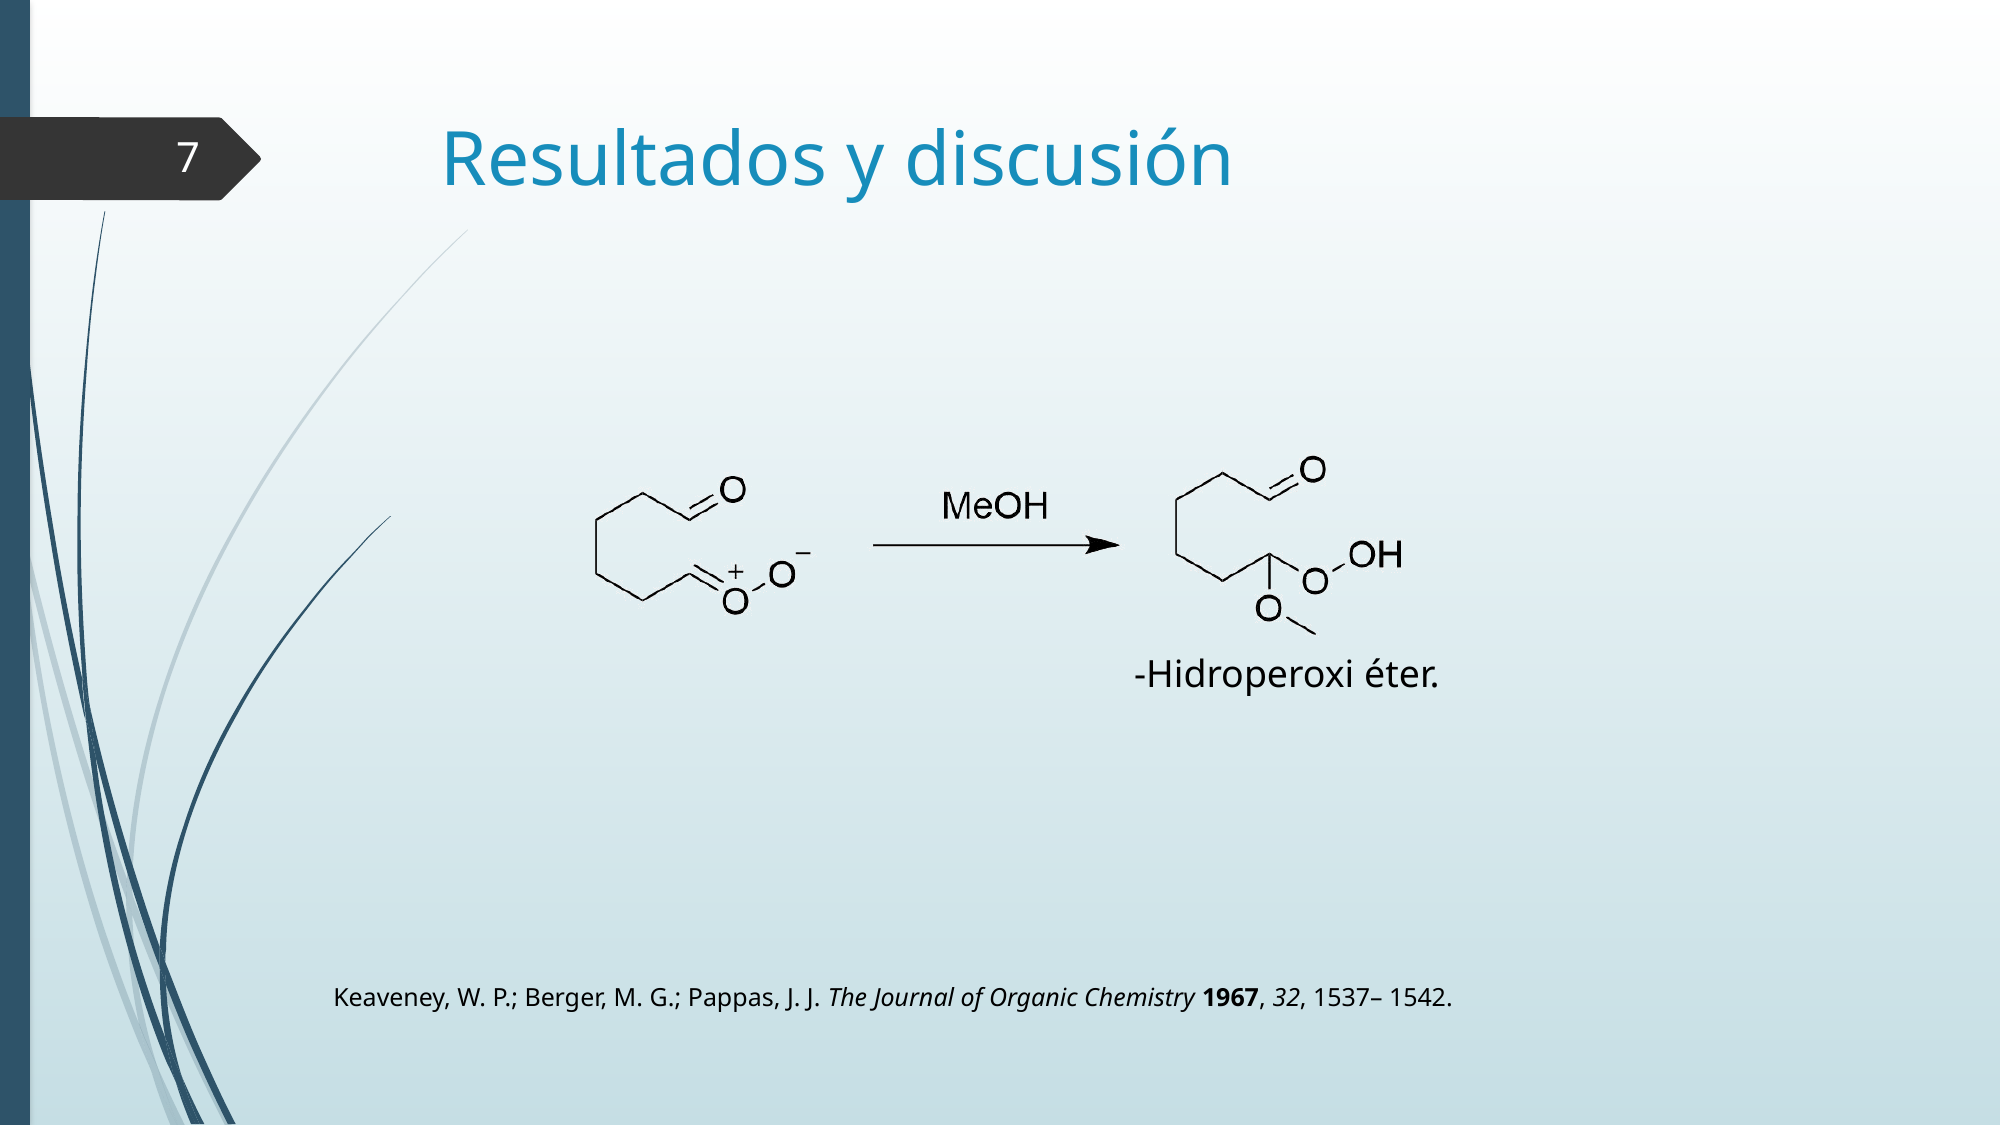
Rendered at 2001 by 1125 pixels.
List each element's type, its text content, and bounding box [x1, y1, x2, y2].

title Resultados y discusión [425, 102, 1888, 313]
slide_number 7 [87, 129, 216, 190]
text_box Keaveney, W. P.; Berger, M. G.; Pappas, J. J. The Journal of Organic Chemistry 1967, 32, 1537– 1542. [318, 973, 1771, 1019]
picture [587, 443, 1411, 644]
